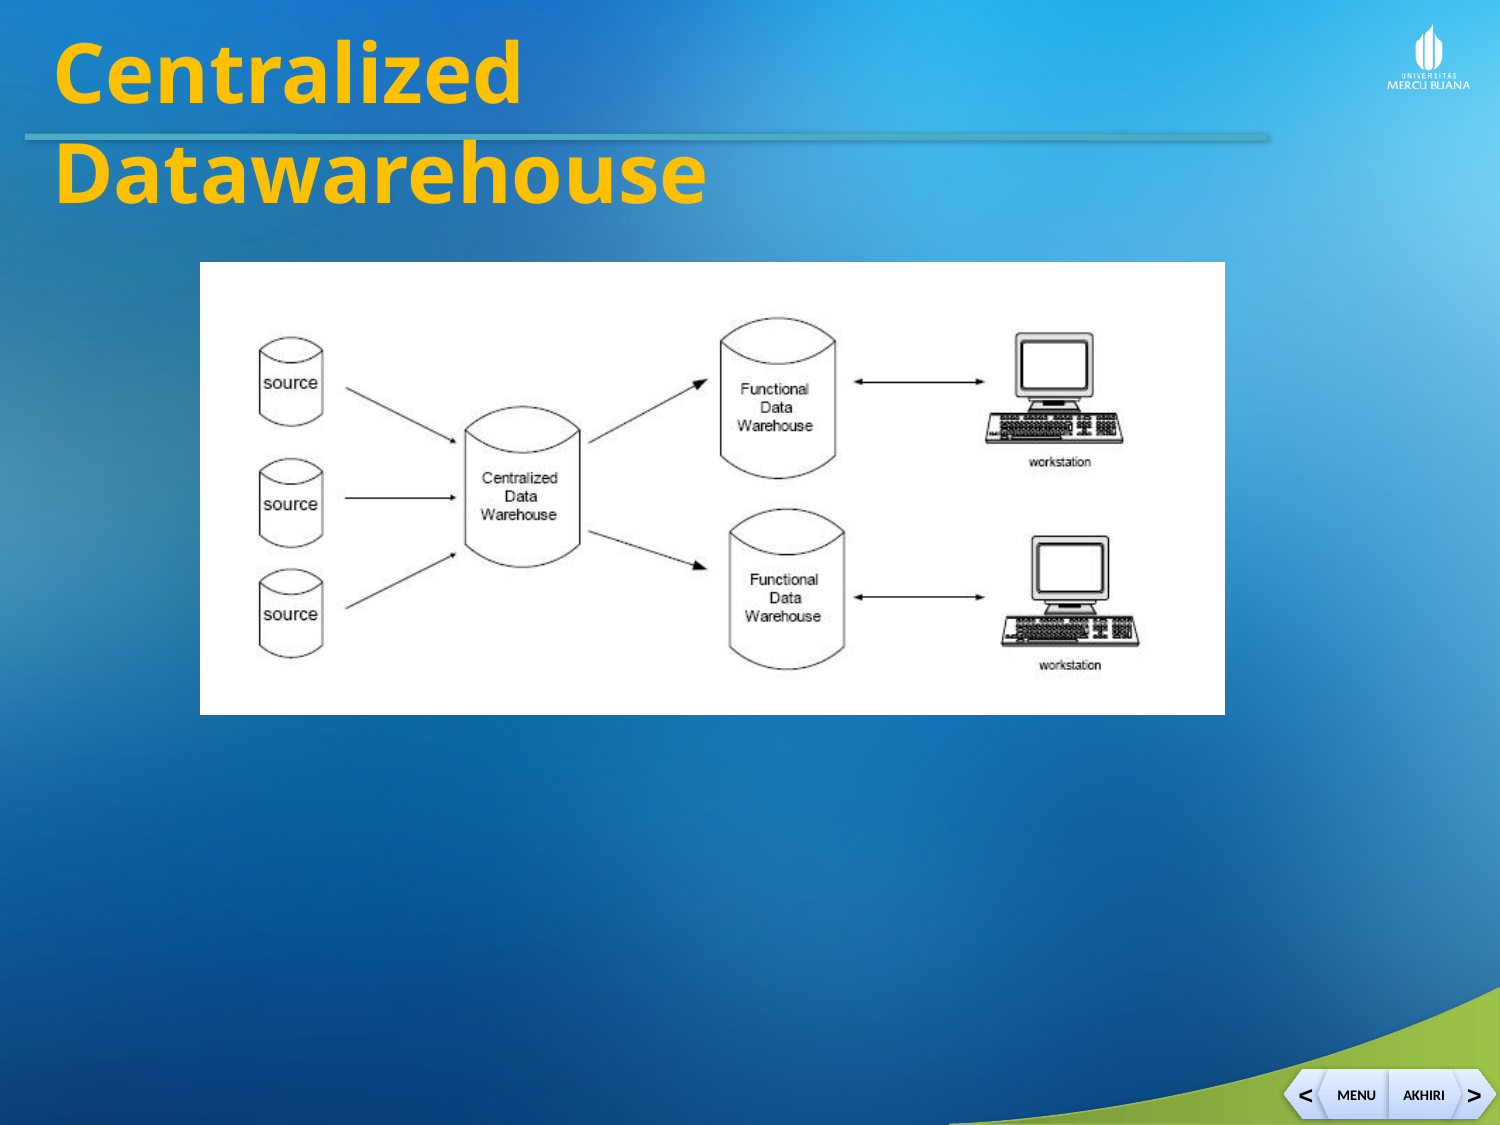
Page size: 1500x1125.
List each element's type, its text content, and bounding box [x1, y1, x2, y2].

picture [0, 0, 1500, 1125]
list Centralized Datawarehouse [37, 12, 1125, 126]
